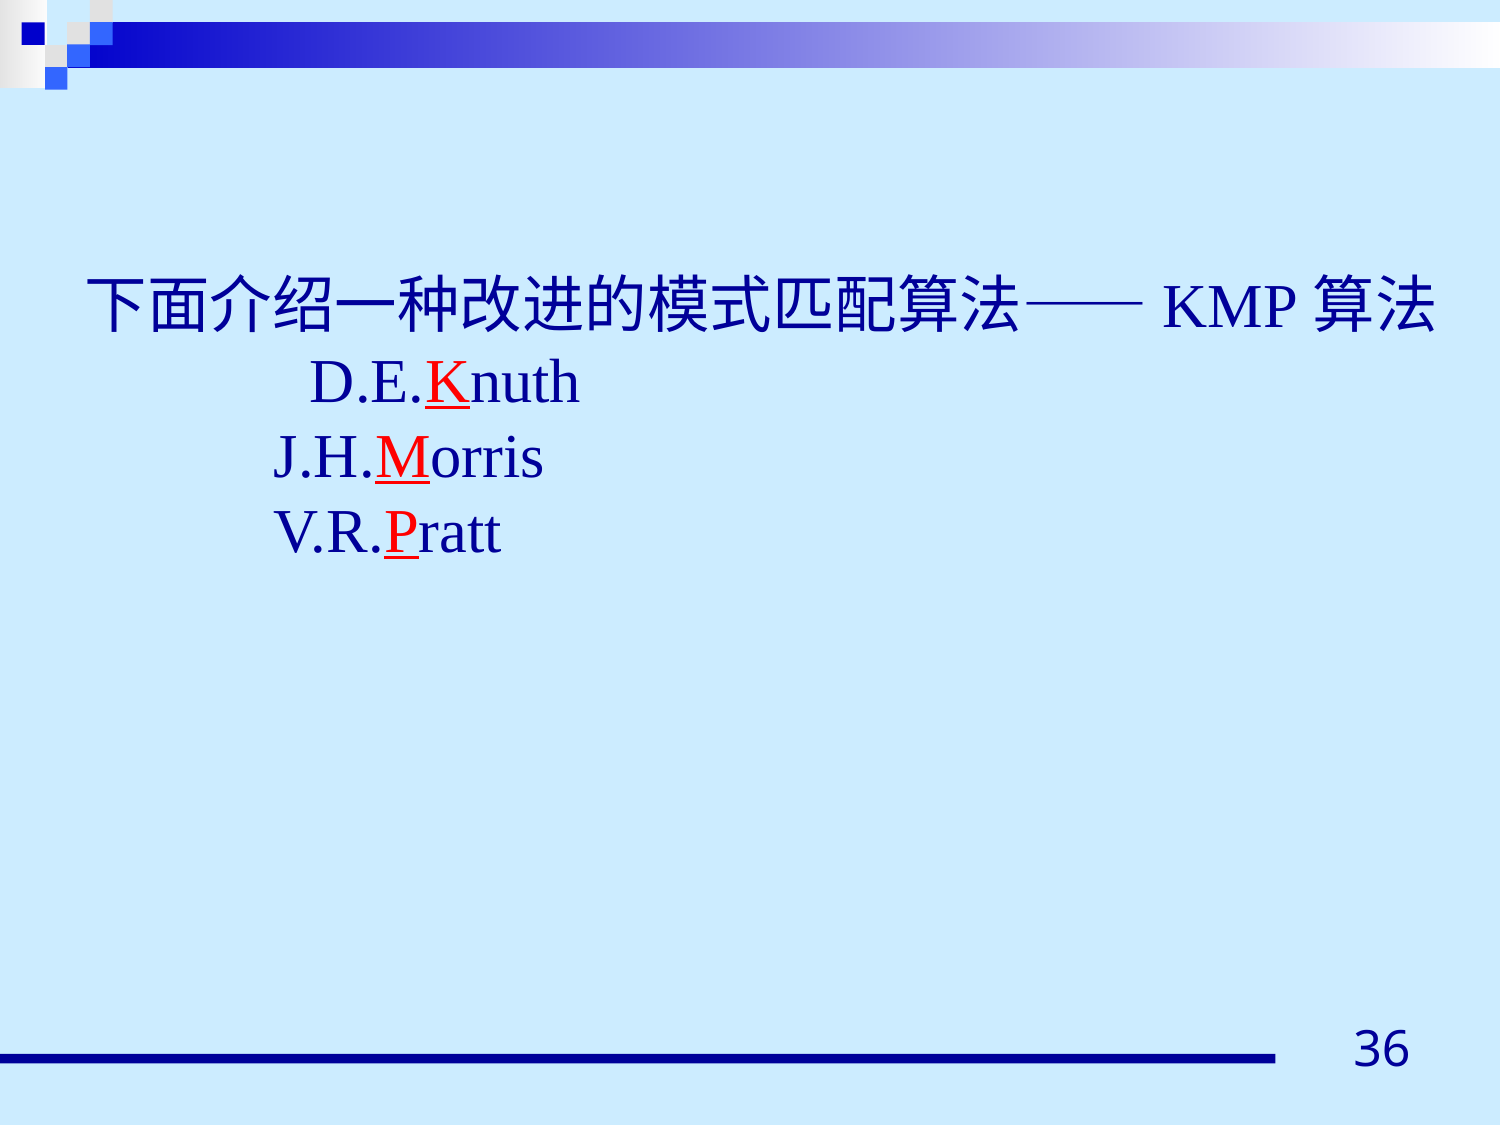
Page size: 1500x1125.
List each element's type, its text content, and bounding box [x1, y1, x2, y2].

text_box 下面介绍一种改进的模式匹配算法——KMP算法 D.E.Knuth J.H.Morris V.R.Pratt [70, 257, 1455, 573]
text_box 36 [1074, 1017, 1425, 1093]
